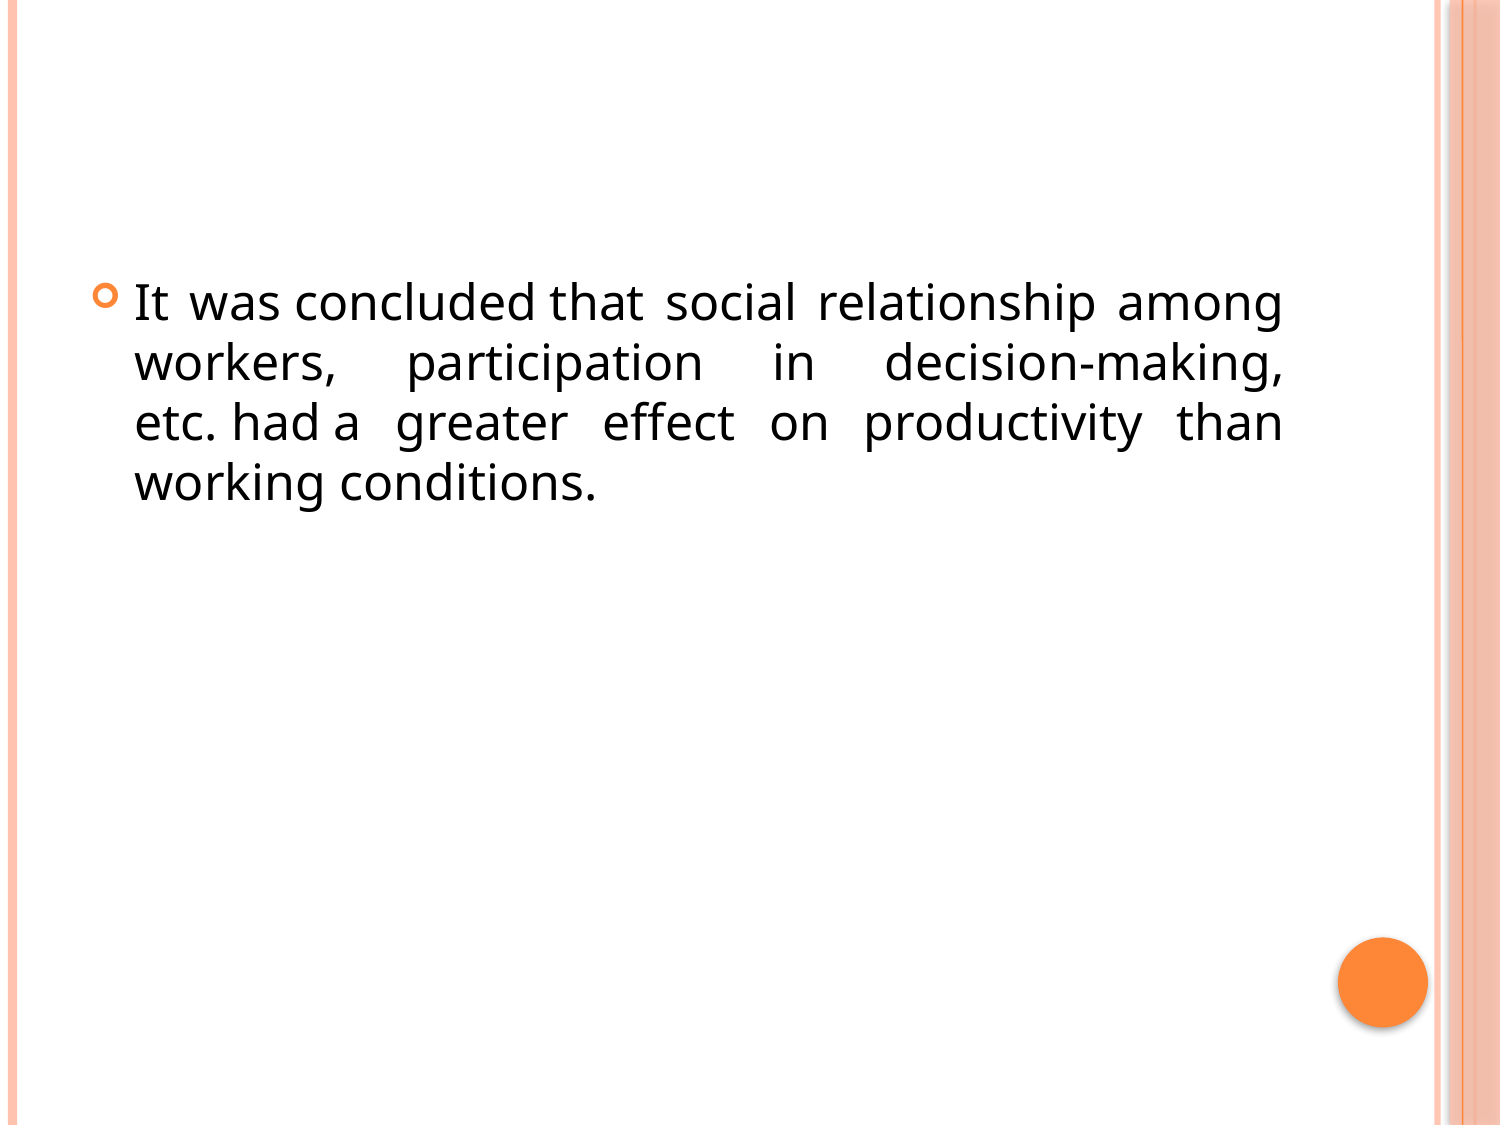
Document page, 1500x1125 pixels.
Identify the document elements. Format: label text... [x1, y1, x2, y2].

list It was concluded that social relationship among workers, participation in decision-making, etc. had a greater effect on productivity than working conditions. [75, 262, 1300, 1062]
